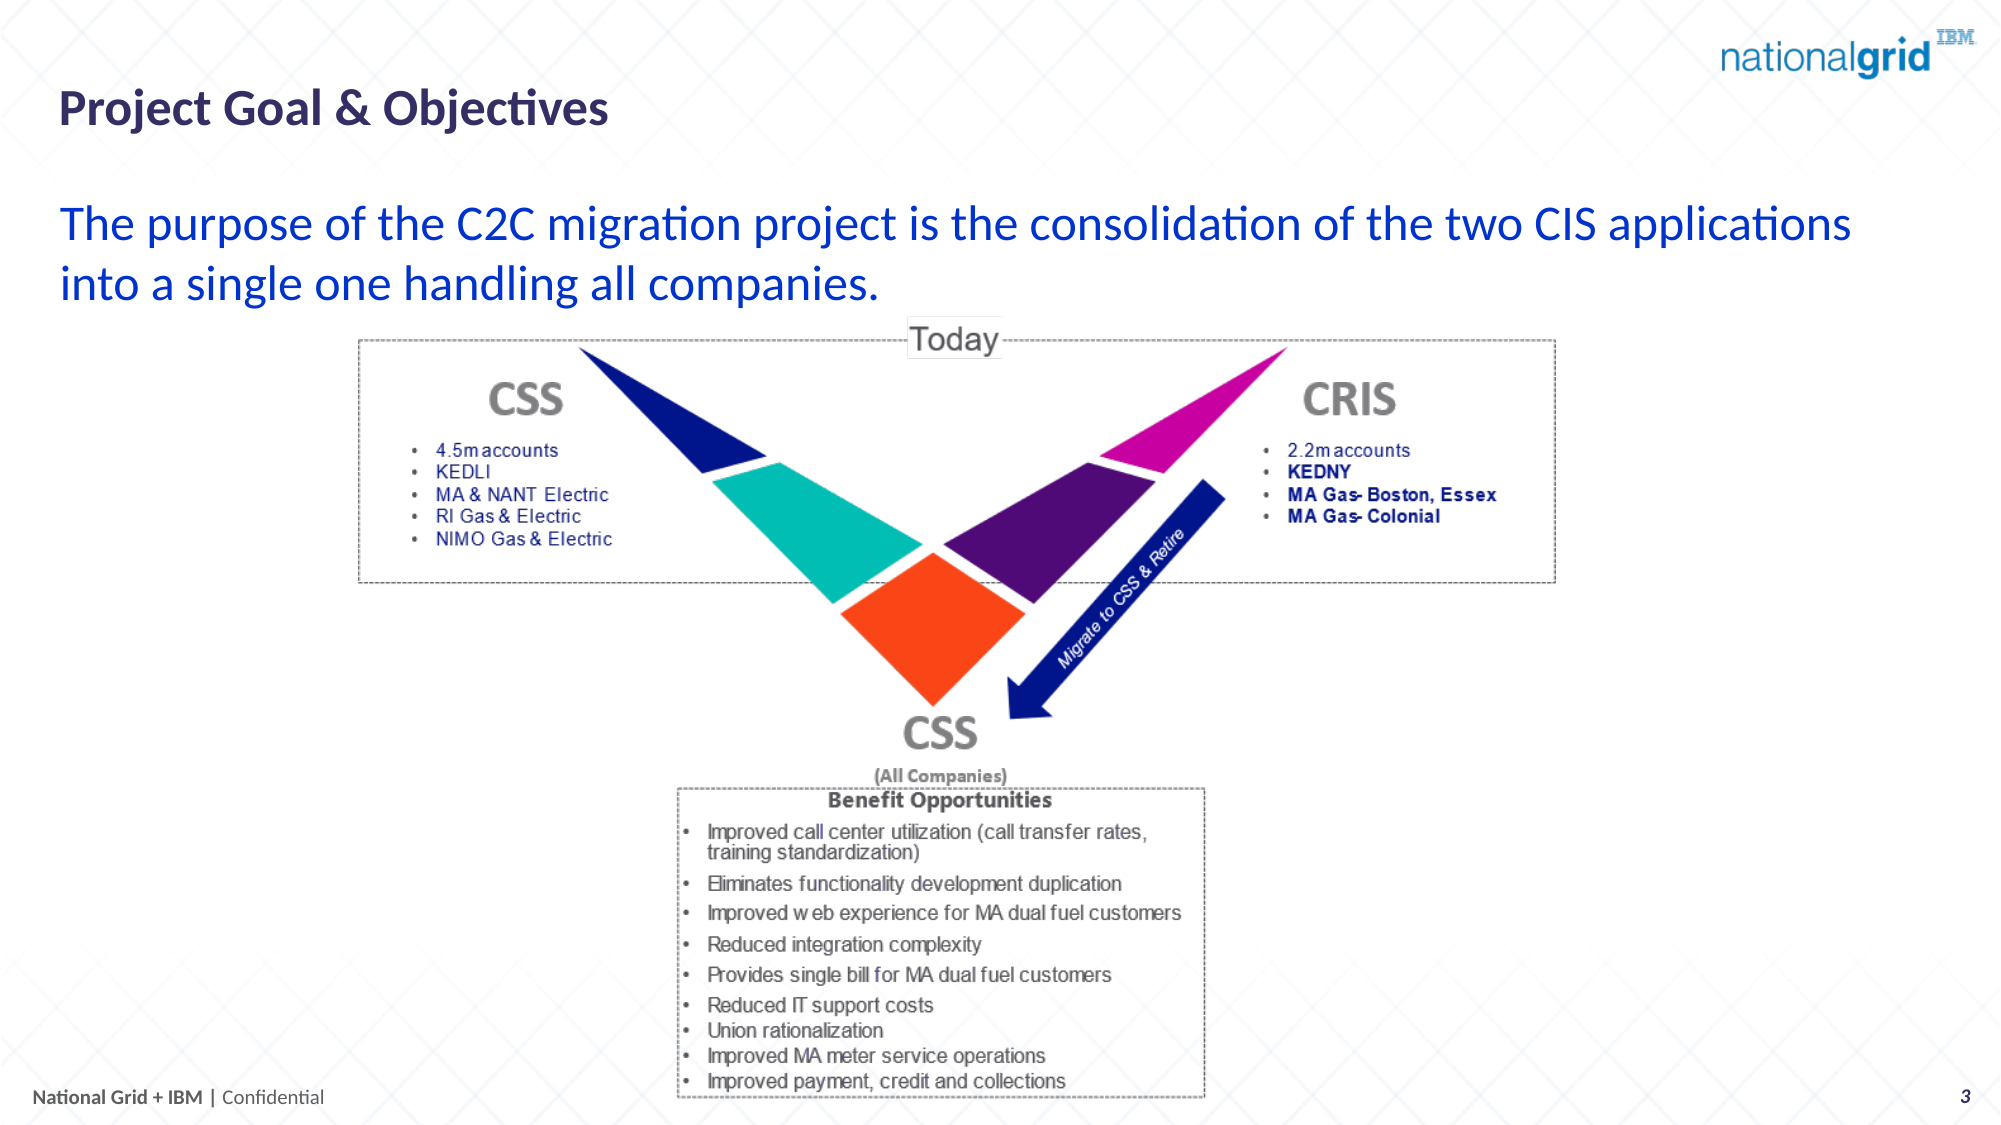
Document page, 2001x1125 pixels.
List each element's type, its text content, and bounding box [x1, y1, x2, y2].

list The purpose of the C2C migration project is the consolidation of the two CIS applications into a single one handling all companies. [52, 183, 1935, 336]
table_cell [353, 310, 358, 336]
picture [3, 0, 2000, 327]
title Project Goal & Objectives [51, 40, 1610, 145]
picture [3, 306, 2000, 1125]
